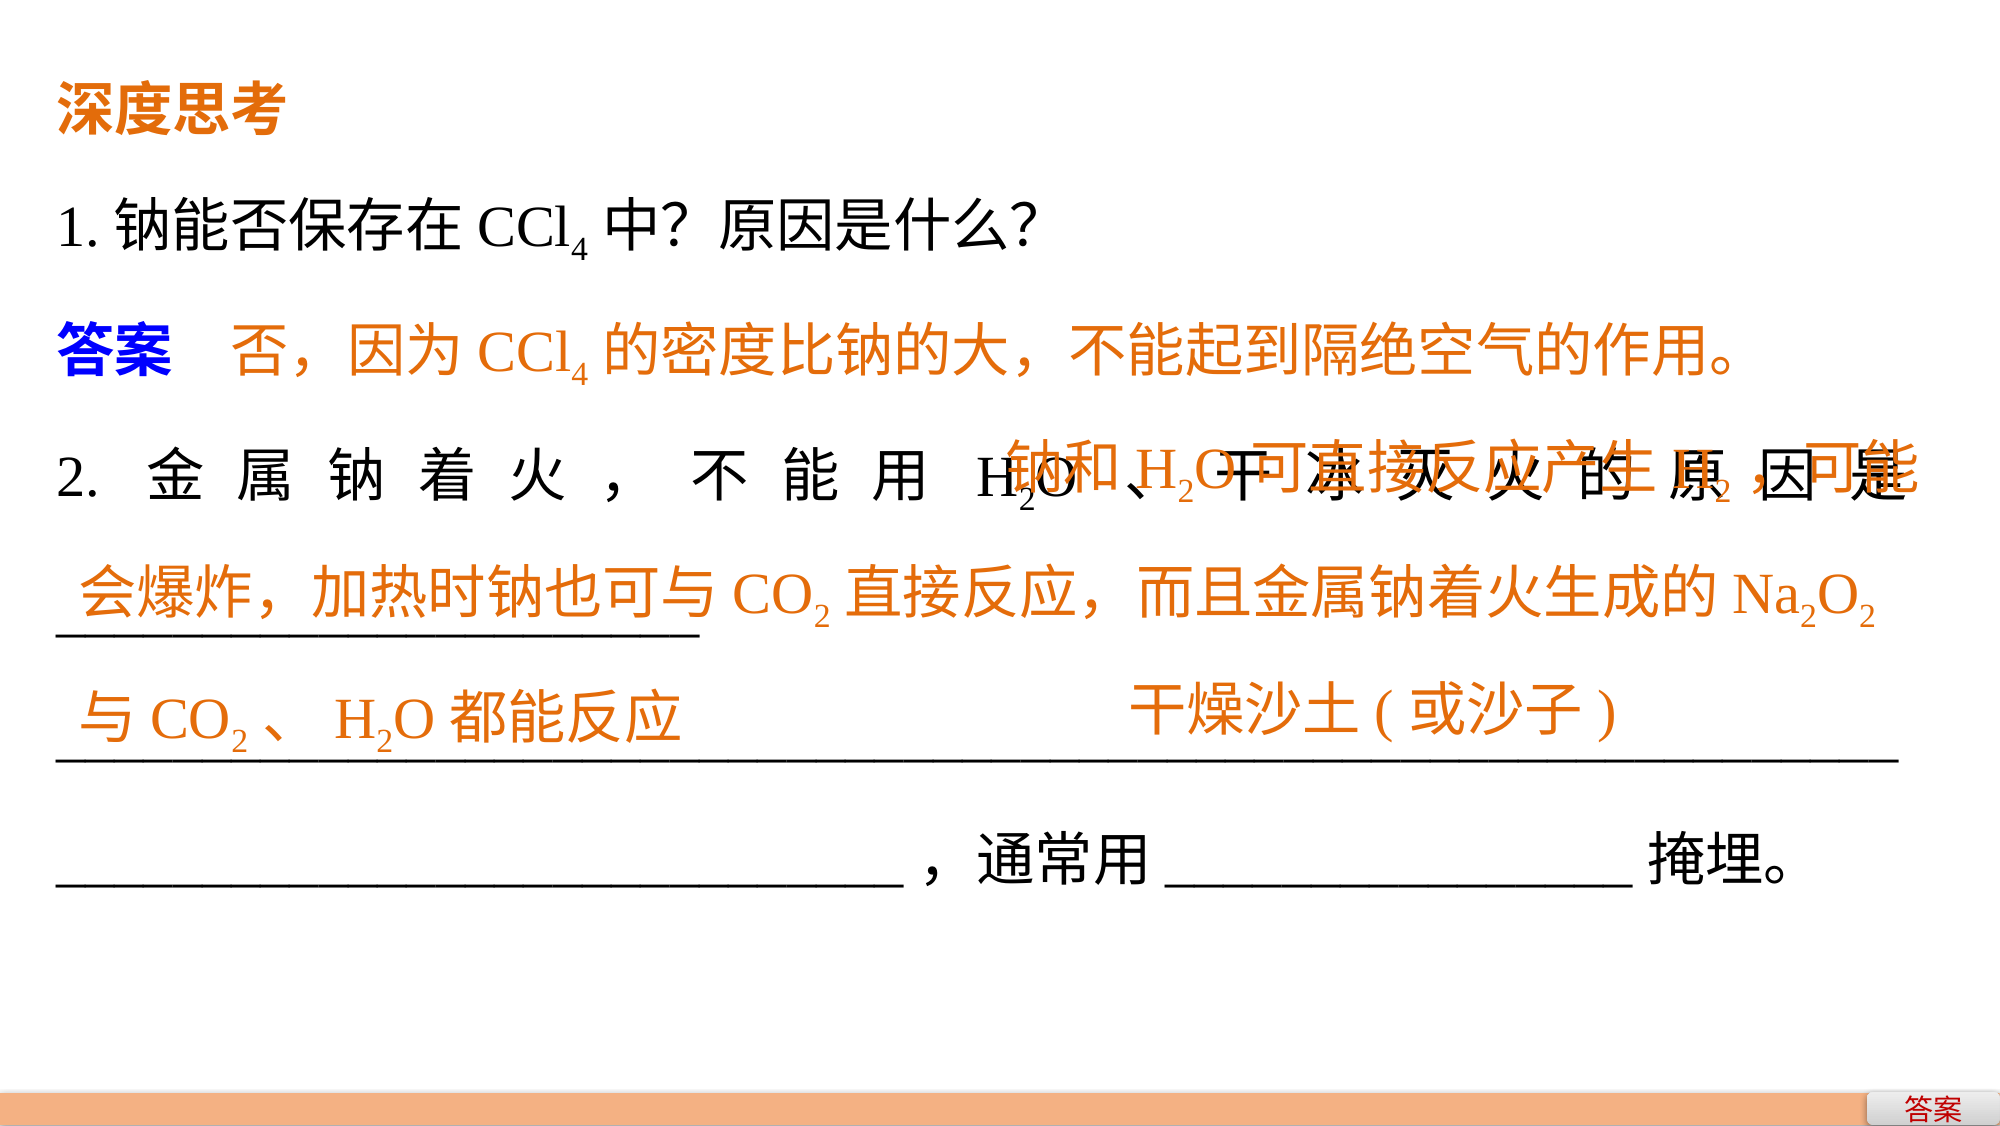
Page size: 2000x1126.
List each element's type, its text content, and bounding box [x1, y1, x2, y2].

text_box 答案 [1866, 1091, 2000, 1126]
text_box 深度思考 1.钠能否保存在CCl4中？原因是什么？ 答案 否，因为CCl4的密度比钠的大，不能起到隔绝空气的作用。 2.金属钠着火，不能用H2O、干冰灭火的原因是______________________ ____________________________________________________________________________________________，通常用________________掩埋。 [35, 7, 1942, 903]
text_box [0, 1092, 1866, 1126]
text_box 干燥沙土(或沙子) [1113, 664, 1632, 750]
text_box 钠和H2O可直接反应产生H2，可能会爆炸，加热时钠也可与CO2直接反应，而且金属钠着火生成的Na2O2与CO2、H2O都能反应 [63, 377, 1936, 767]
